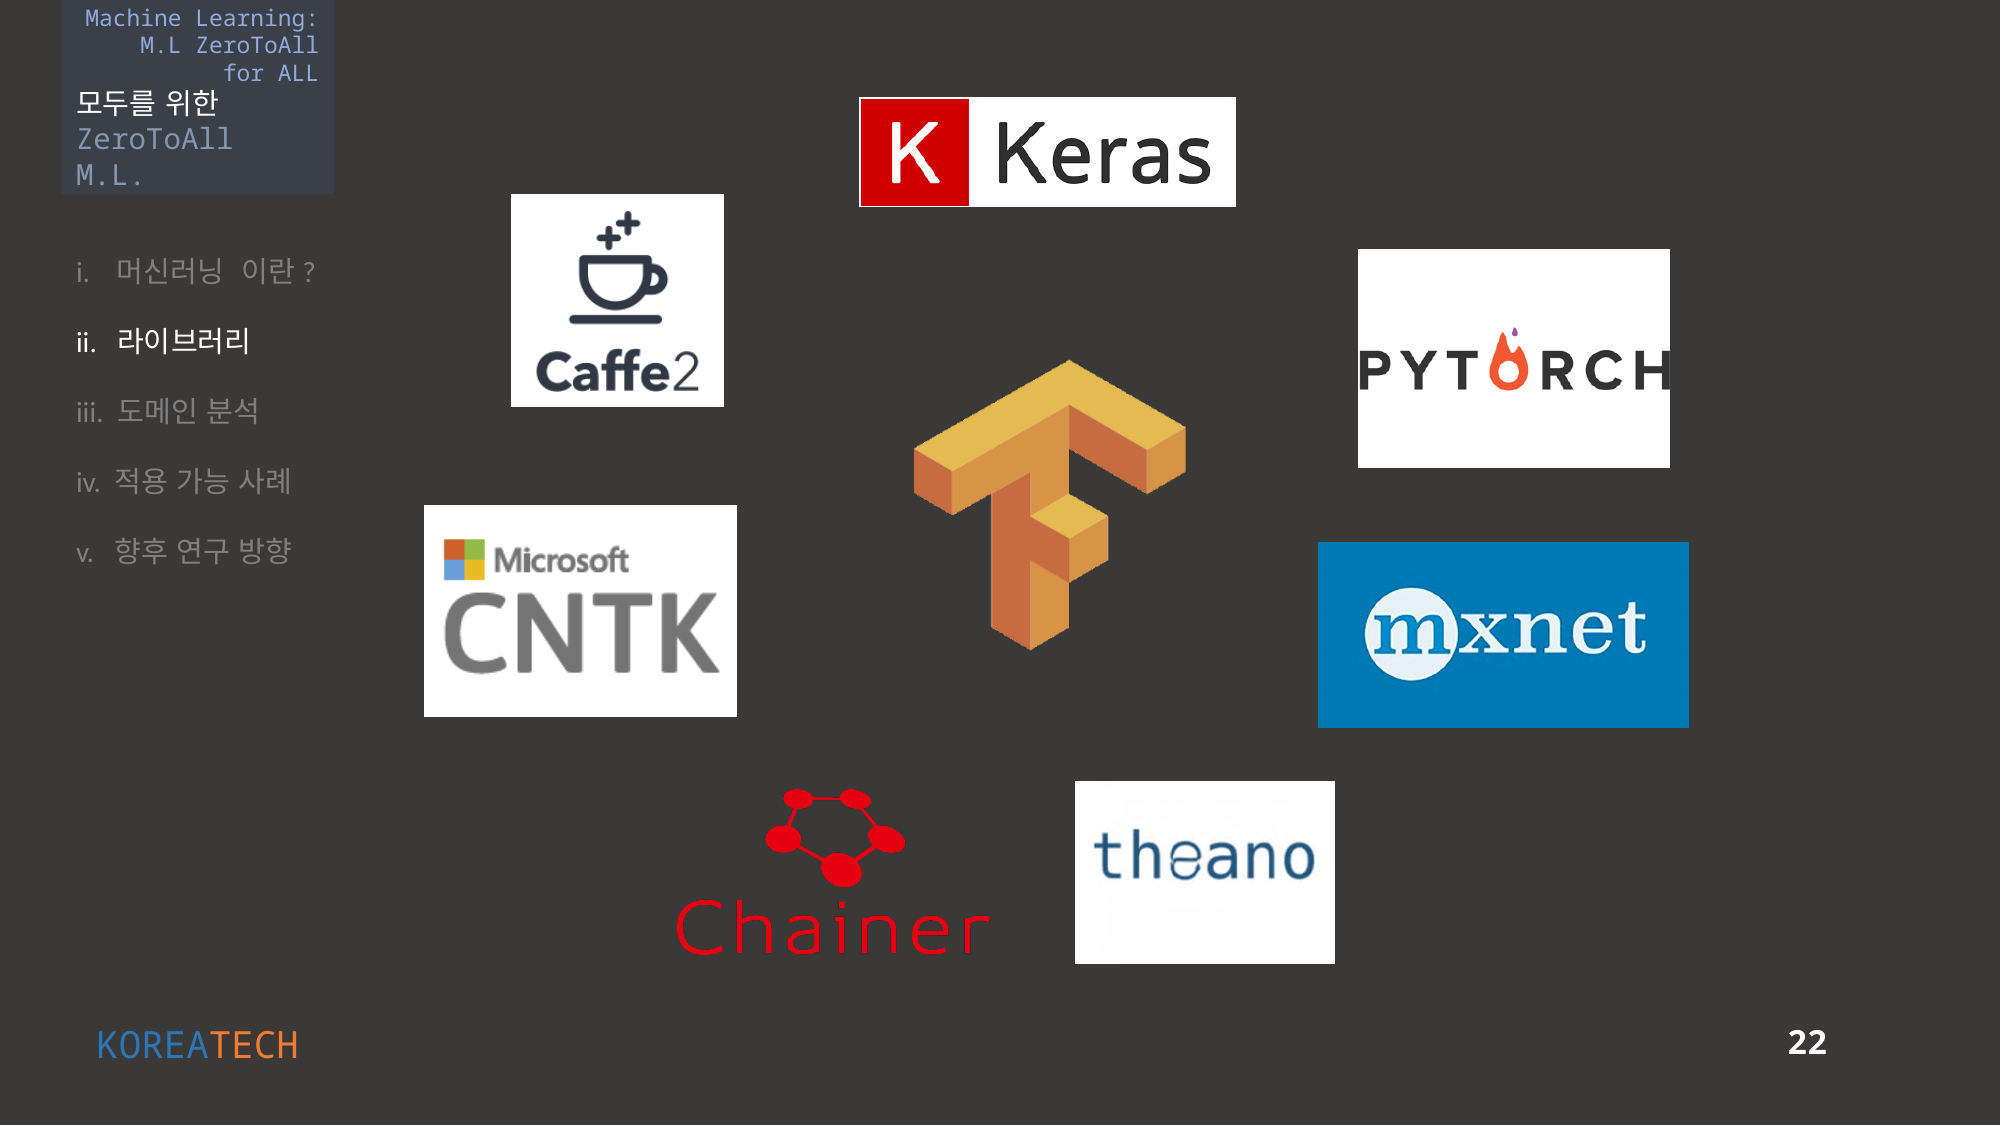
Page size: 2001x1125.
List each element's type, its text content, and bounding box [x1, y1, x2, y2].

picture [424, 505, 737, 717]
text_box KOREATECH [81, 1013, 314, 1074]
picture [1616, 602, 1647, 655]
picture [901, 358, 1194, 652]
picture [1358, 249, 1670, 468]
picture [1510, 612, 1566, 657]
text_box Machine Learning: M.L ZeroToAll for ALL 모두를 위한 ZeroToAll M.L. [60, 0, 335, 195]
picture [1572, 610, 1614, 655]
picture [511, 194, 725, 408]
slide_number 22 [1412, 1013, 1863, 1074]
picture [1075, 781, 1335, 964]
text_box i. 머신러닝 이란? ii. 라이브러리 iii. 도메인 분석 iv. 적용 가능 사례 v. 향후 연구 방향 [60, 222, 335, 599]
picture [859, 97, 1236, 207]
picture [1364, 587, 1508, 682]
picture [666, 781, 1002, 958]
